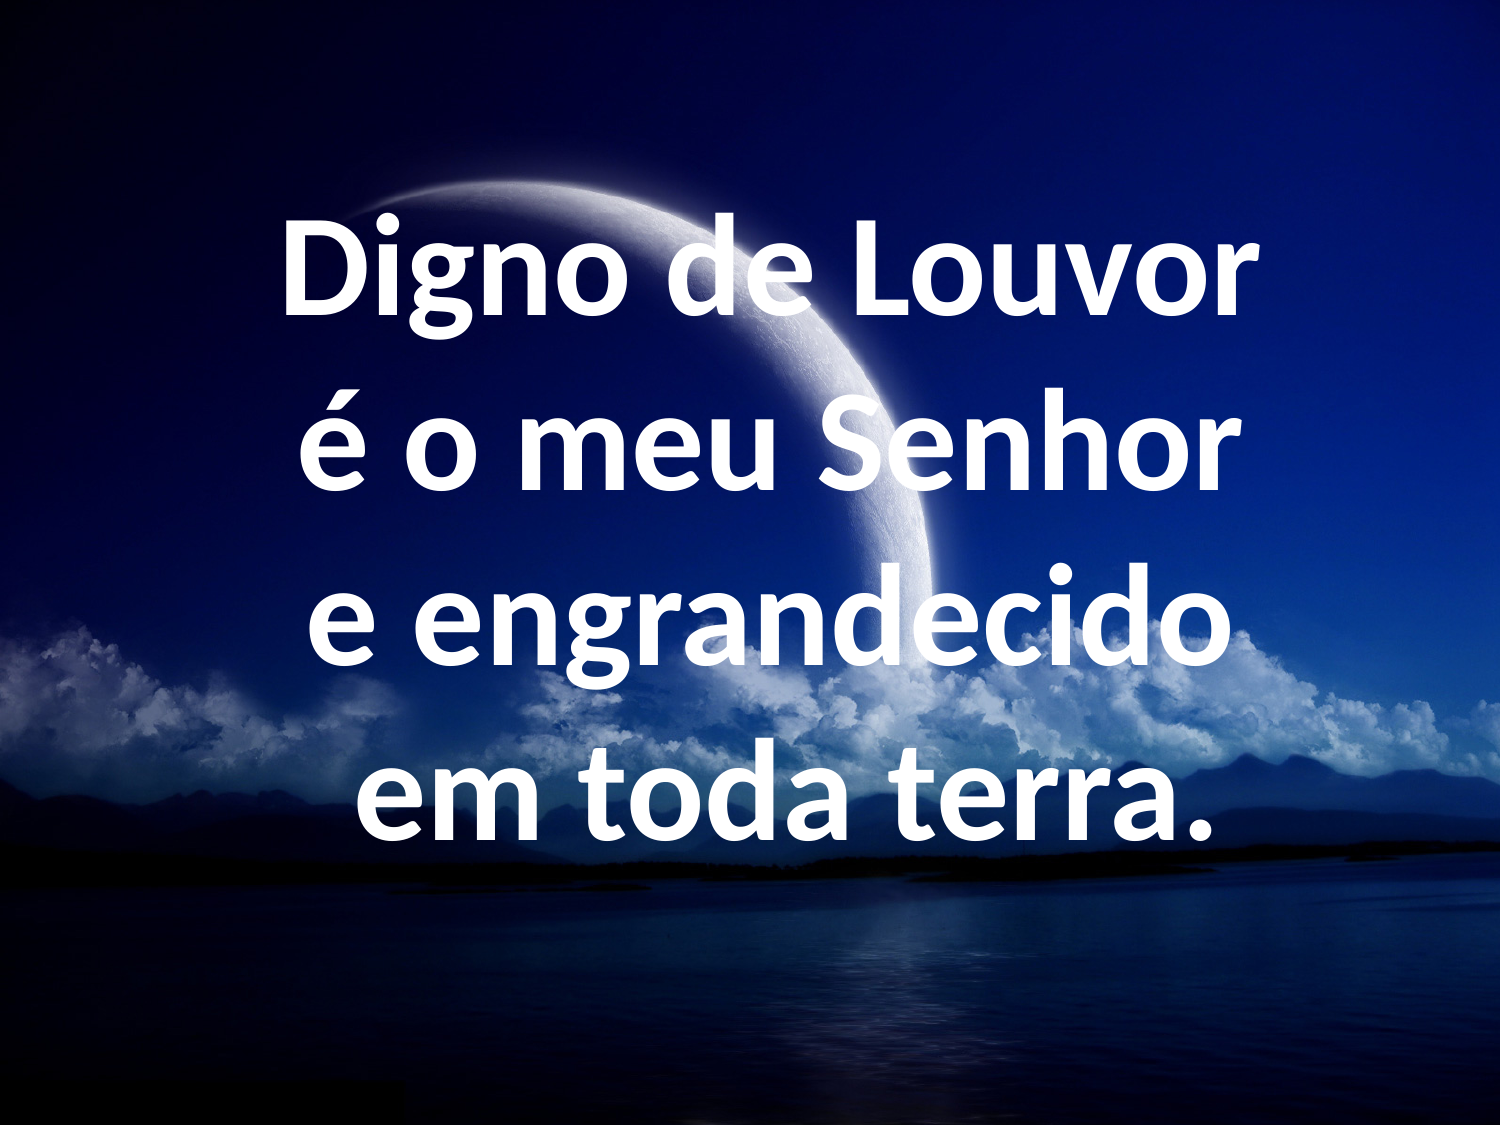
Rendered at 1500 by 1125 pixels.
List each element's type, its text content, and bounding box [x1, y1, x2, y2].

picture [0, 0, 1500, 1125]
text_box Digno de Louvor é o meu Senhor e engrandecido em toda terra. [249, 162, 1325, 877]
